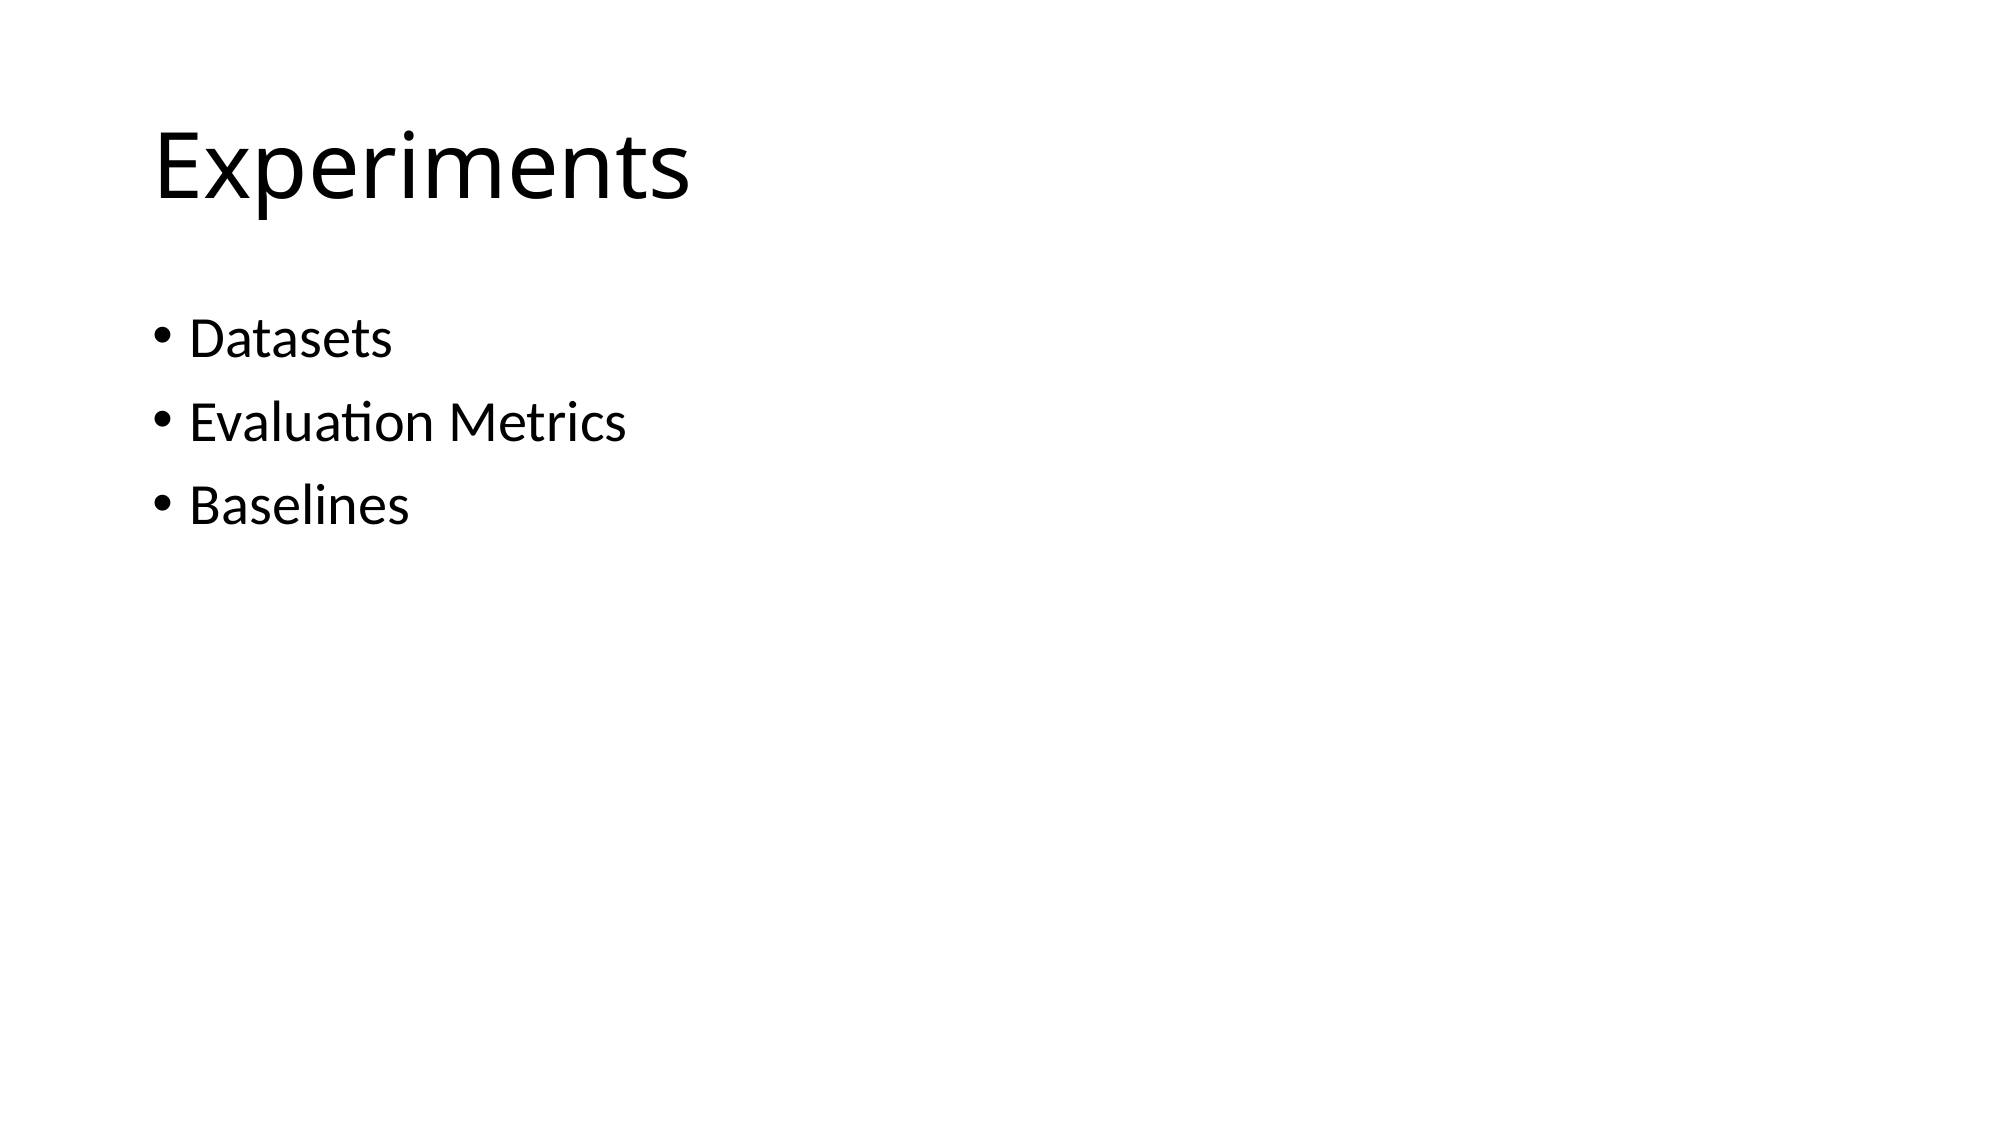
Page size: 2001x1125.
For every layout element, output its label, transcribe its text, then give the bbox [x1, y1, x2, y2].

list Datasets Evaluation Metrics Baselines [137, 299, 1863, 1014]
title Experiments [137, 59, 1863, 278]
